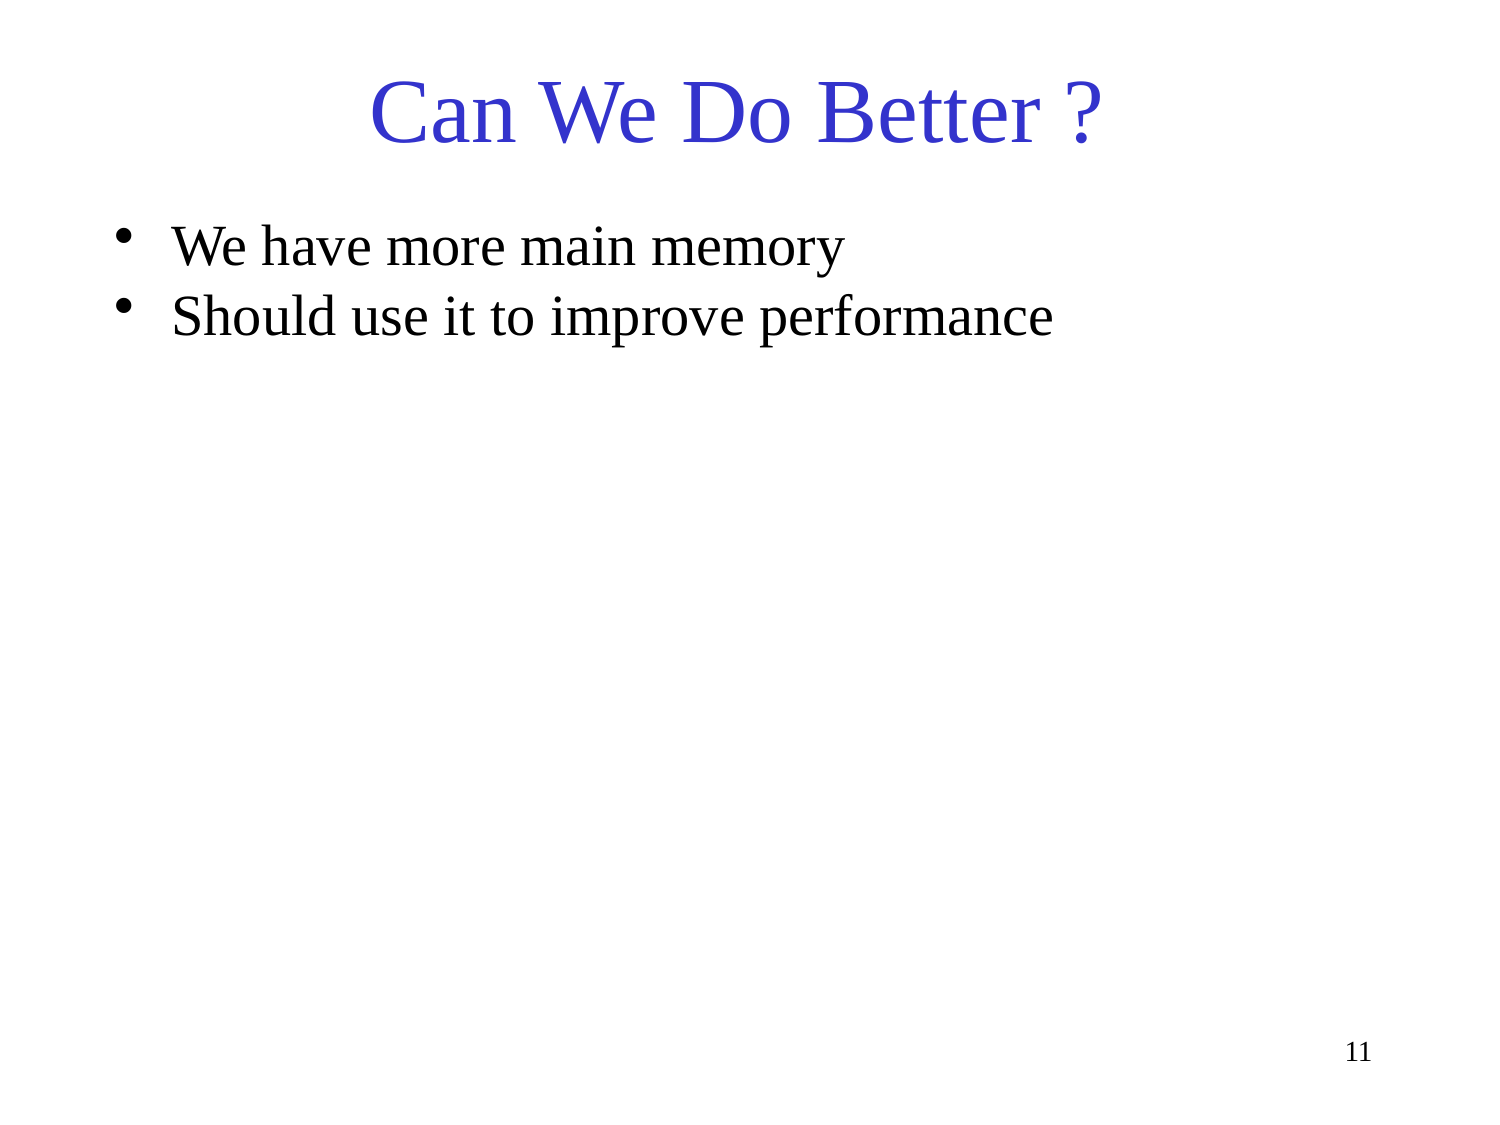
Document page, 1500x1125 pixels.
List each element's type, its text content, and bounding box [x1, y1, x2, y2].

slide_number 11 [1074, 1024, 1388, 1101]
list We have more main memory Should use it to improve performance [99, 199, 1388, 1001]
title Can We Do Better ? [99, 24, 1376, 188]
